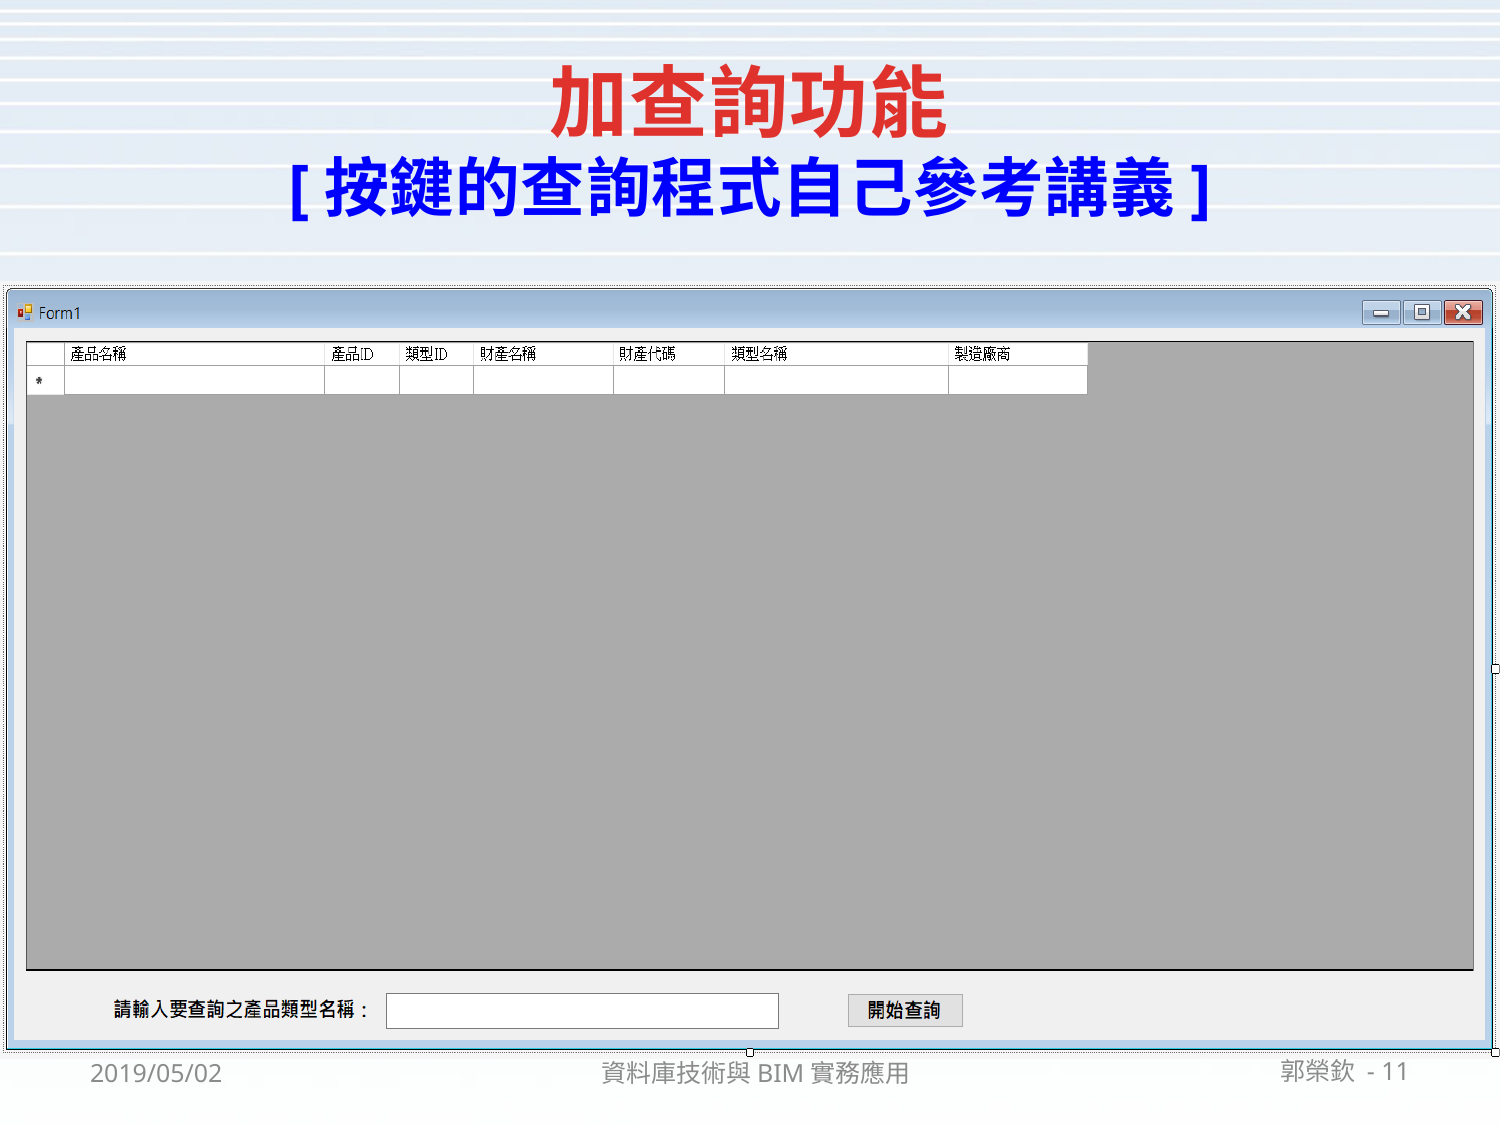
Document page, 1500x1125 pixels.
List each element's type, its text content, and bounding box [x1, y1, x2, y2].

title 加查詢功能 [按鍵的查詢程式自己參考講義] [75, 45, 1425, 233]
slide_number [75, 1067, 254, 1103]
picture [0, 0, 1500, 1125]
slide_number 郭榮欽 - 11 [1246, 1067, 1425, 1103]
footer 資料庫技術與BIM實務應用 [348, 1067, 1164, 1103]
